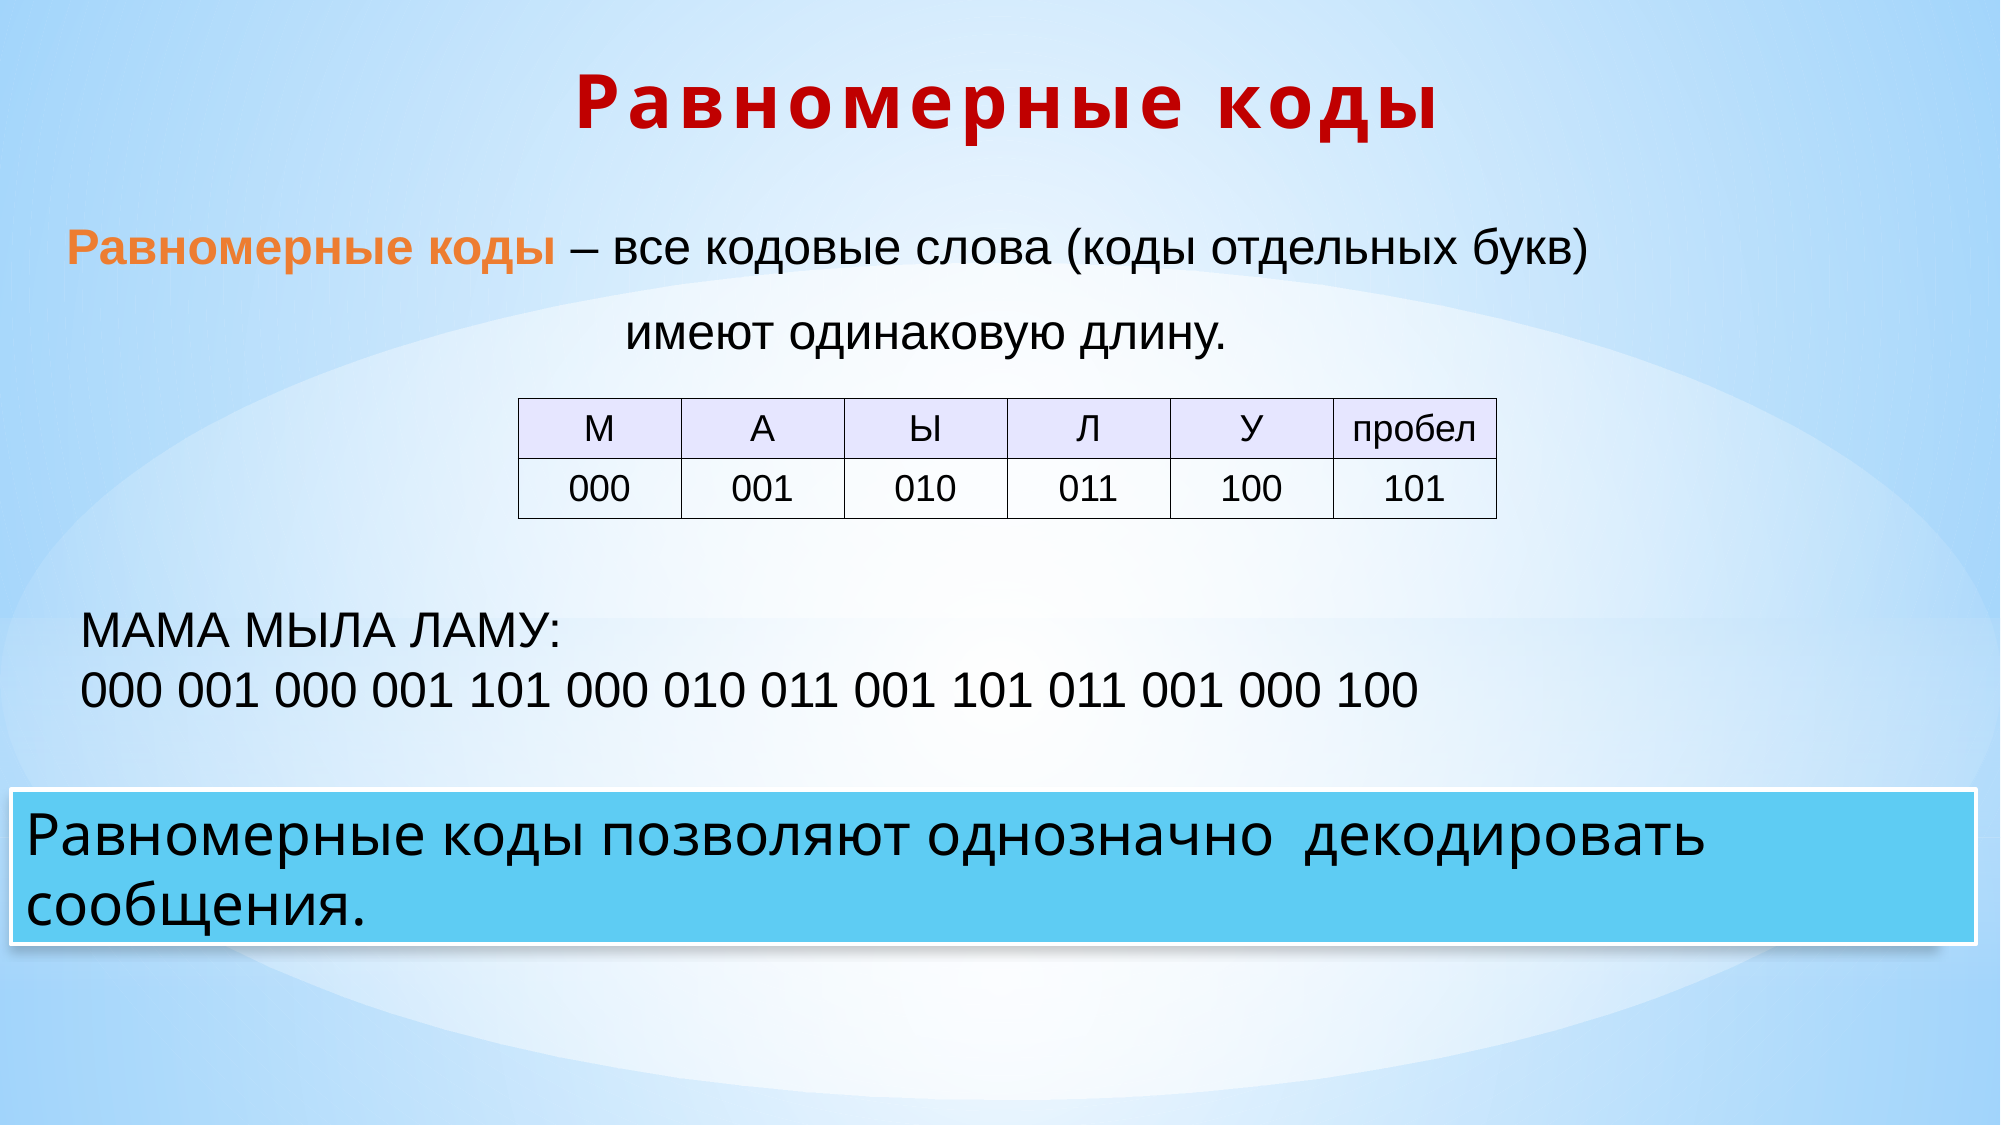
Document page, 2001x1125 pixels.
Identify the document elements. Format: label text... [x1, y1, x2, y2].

text_box Равномерные коды [559, 45, 1456, 151]
table_cell 001 [682, 459, 844, 518]
text_box Равномерные коды – все кодовые слова (коды отдельных букв) имеют одинаковую длину. [51, 207, 1957, 368]
text_box МАМА МЫЛА ЛАМУ: 000 001 000 001 101 000 010 011 001 101 011 001 000 100 [65, 589, 1889, 725]
text_box Равномерные коды позволяют однозначно декодировать сообщения. [9, 787, 1978, 946]
table_header У [1171, 399, 1333, 458]
table_cell 010 [845, 459, 1007, 518]
table_header Ы [845, 399, 1007, 458]
table_cell 101 [1334, 459, 1496, 518]
table_cell 011 [1008, 459, 1170, 518]
table_header А [682, 399, 844, 458]
table_header Л [1008, 399, 1170, 458]
table_header пробел [1334, 399, 1496, 458]
table_cell 100 [1171, 459, 1333, 518]
table_header М [519, 399, 681, 458]
table_cell 000 [519, 459, 681, 518]
